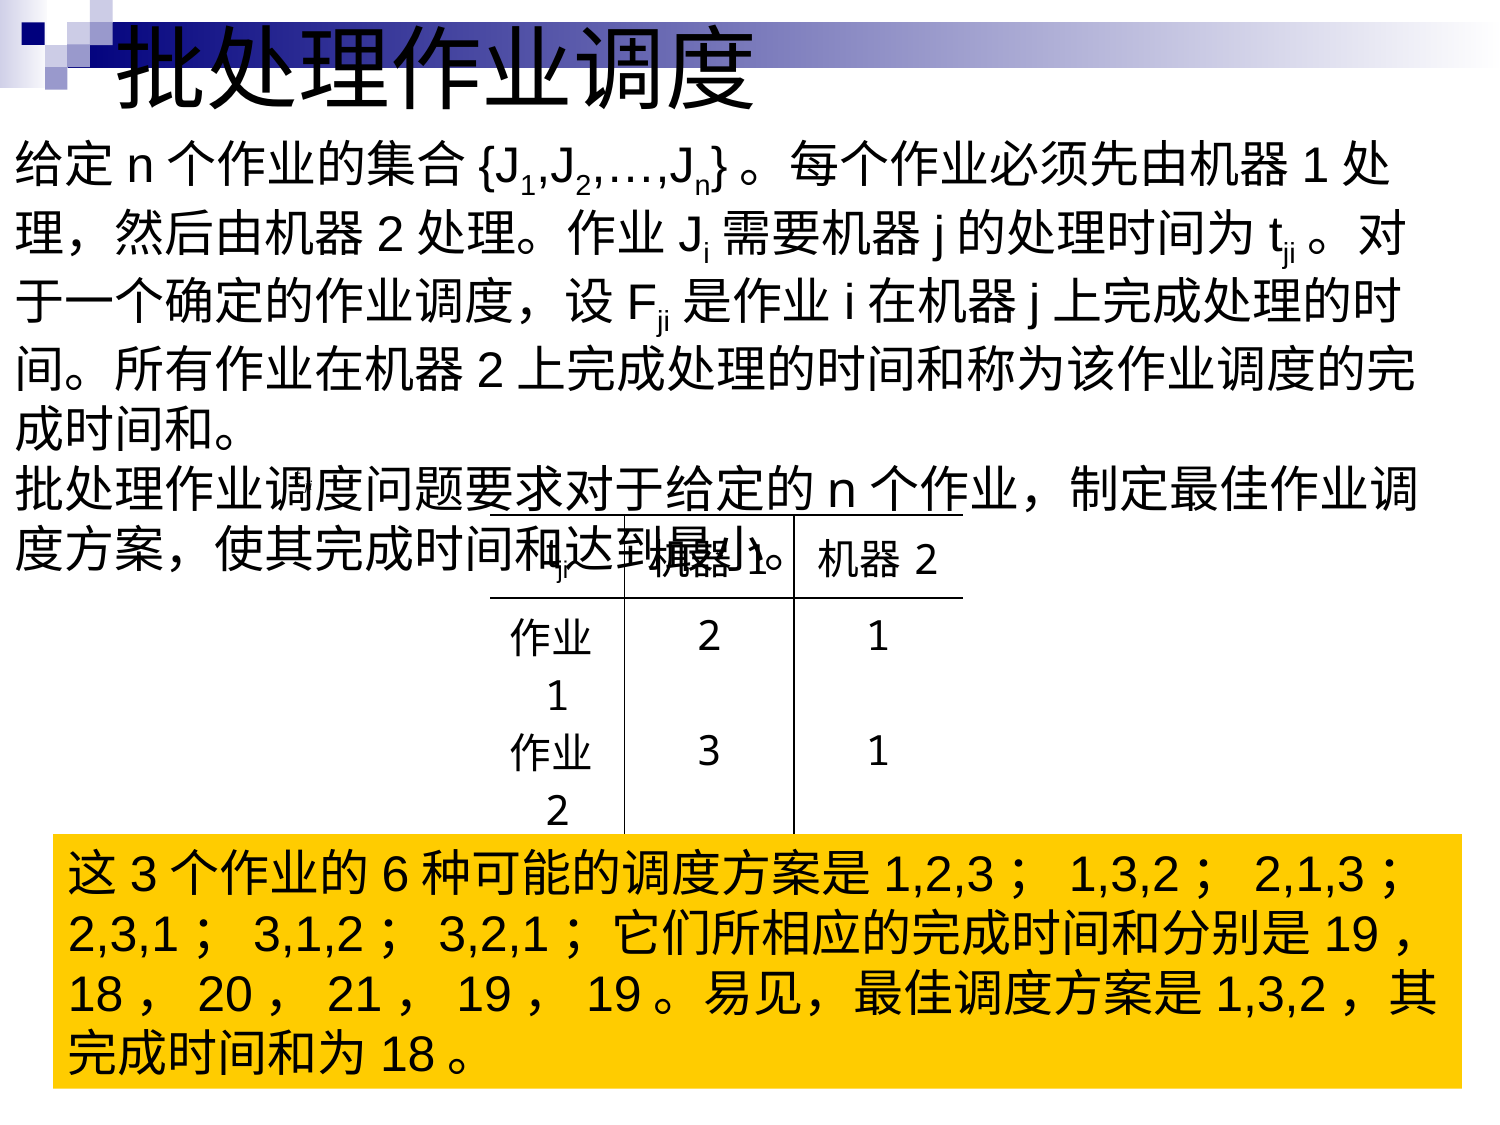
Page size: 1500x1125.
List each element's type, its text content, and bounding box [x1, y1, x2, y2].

table_cell 作业3 [490, 828, 624, 834]
table_header tji [490, 516, 624, 597]
table_cell 作业1 [490, 599, 624, 713]
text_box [290, 459, 318, 500]
table_cell 1 [795, 713, 963, 828]
table_cell 1 [795, 599, 963, 713]
slide_number 13 [1074, 1089, 1425, 1100]
text_box 批处理作业调度 [100, 0, 1376, 125]
table_cell 3 [795, 828, 963, 834]
text_box 这3个作业的6种可能的调度方案是1,2,3；1,3,2；2,1,3；2,3,1；3,1,2；3,2,1；它们所相应的完成时间和分别是19，18，20，21，19，19。易见，最佳调度方案是1,3,2，其完成时间和为18。 [53, 834, 1462, 1089]
table_header 机器1 [625, 516, 793, 597]
table_cell 3 [625, 713, 793, 828]
table_header 机器2 [795, 516, 963, 597]
text_box 给定n个作业的集合{J1,J2,…,Jn}。每个作业必须先由机器1处理，然后由机器2处理。作业Ji需要机器j的处理时间为tji。对于一个确定的作业调度，设Fji是作业i在机器j上完成处理的时间。所有作业在机器2上完成处理的时间和称为该作业调度的完成时间和。 批处理作业调度问题要求对于给定的n个作业，制定最佳作业调度方案，使其完成时间和达到最小。 [0, 125, 1444, 585]
table_cell 2 [625, 599, 793, 713]
table_cell 作业2 [490, 713, 624, 828]
table_cell 2 [625, 828, 793, 834]
